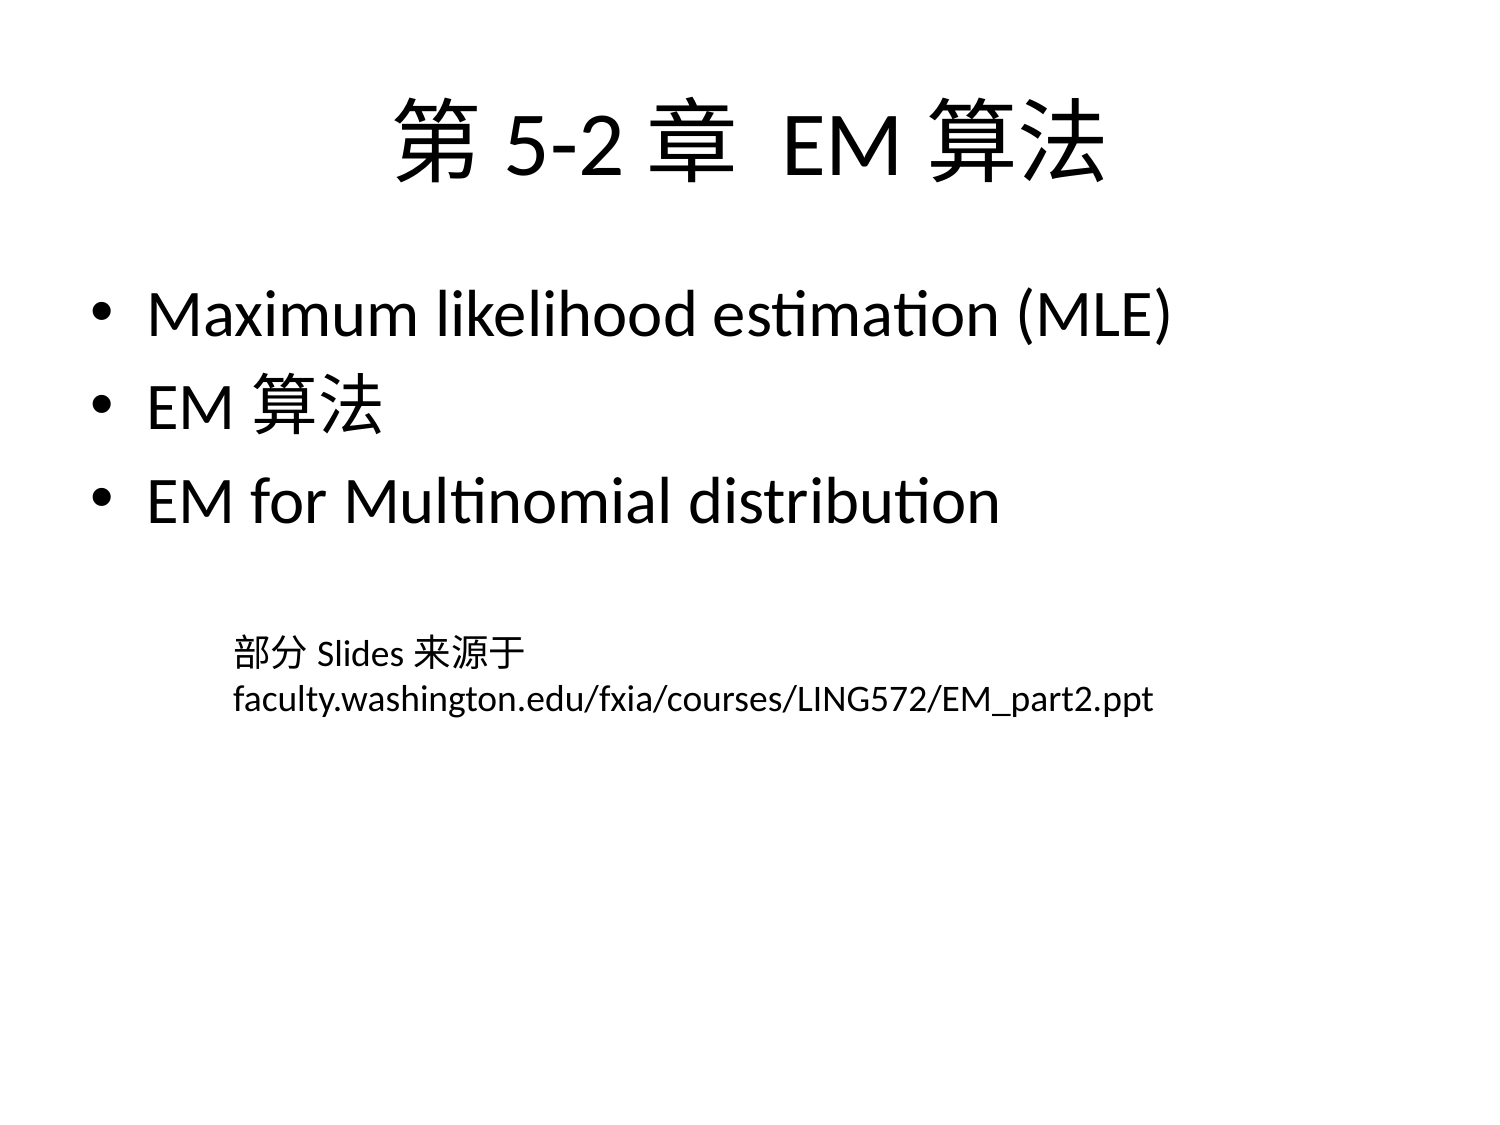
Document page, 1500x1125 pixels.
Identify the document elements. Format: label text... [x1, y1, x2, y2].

list Maximum likelihood estimation (MLE) EM算法 EM for Multinomial distribution [75, 262, 1425, 1005]
title 第5-2章 EM算法 [75, 45, 1425, 233]
text_box 部分Slides来源于 faculty.washington.edu/fxia/courses/LING572/EM_part2.ppt [218, 621, 1329, 772]
